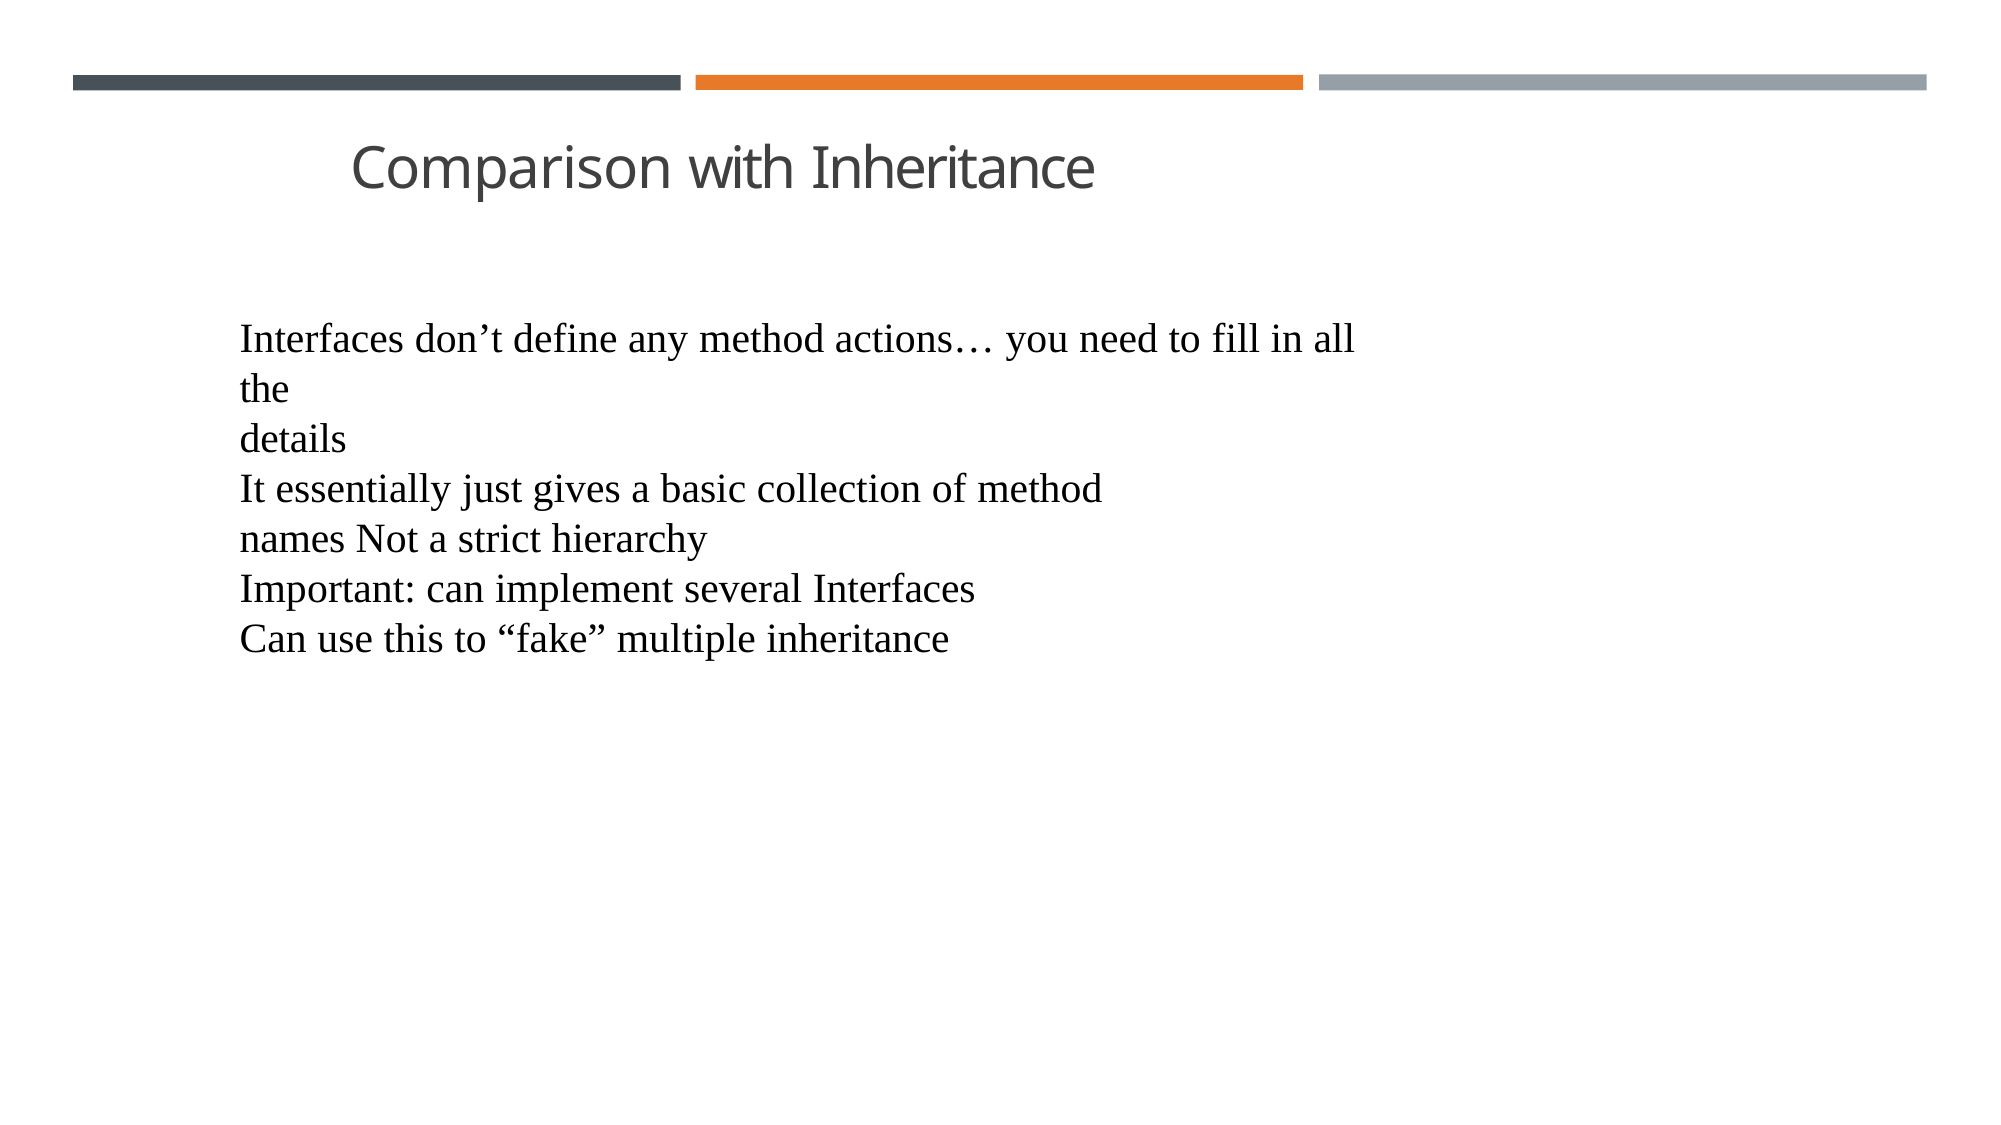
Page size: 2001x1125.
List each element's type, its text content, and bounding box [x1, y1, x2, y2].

title Comparison with Inheritance [67, 101, 1817, 318]
text_box Interfaces don’t define any method actions… you need to fill in all the details It essentially just gives a basic collection of method names Not a strict hierarchy Important: can implement several Interfaces Can use this to “fake” multiple inheritance [237, 308, 1413, 662]
